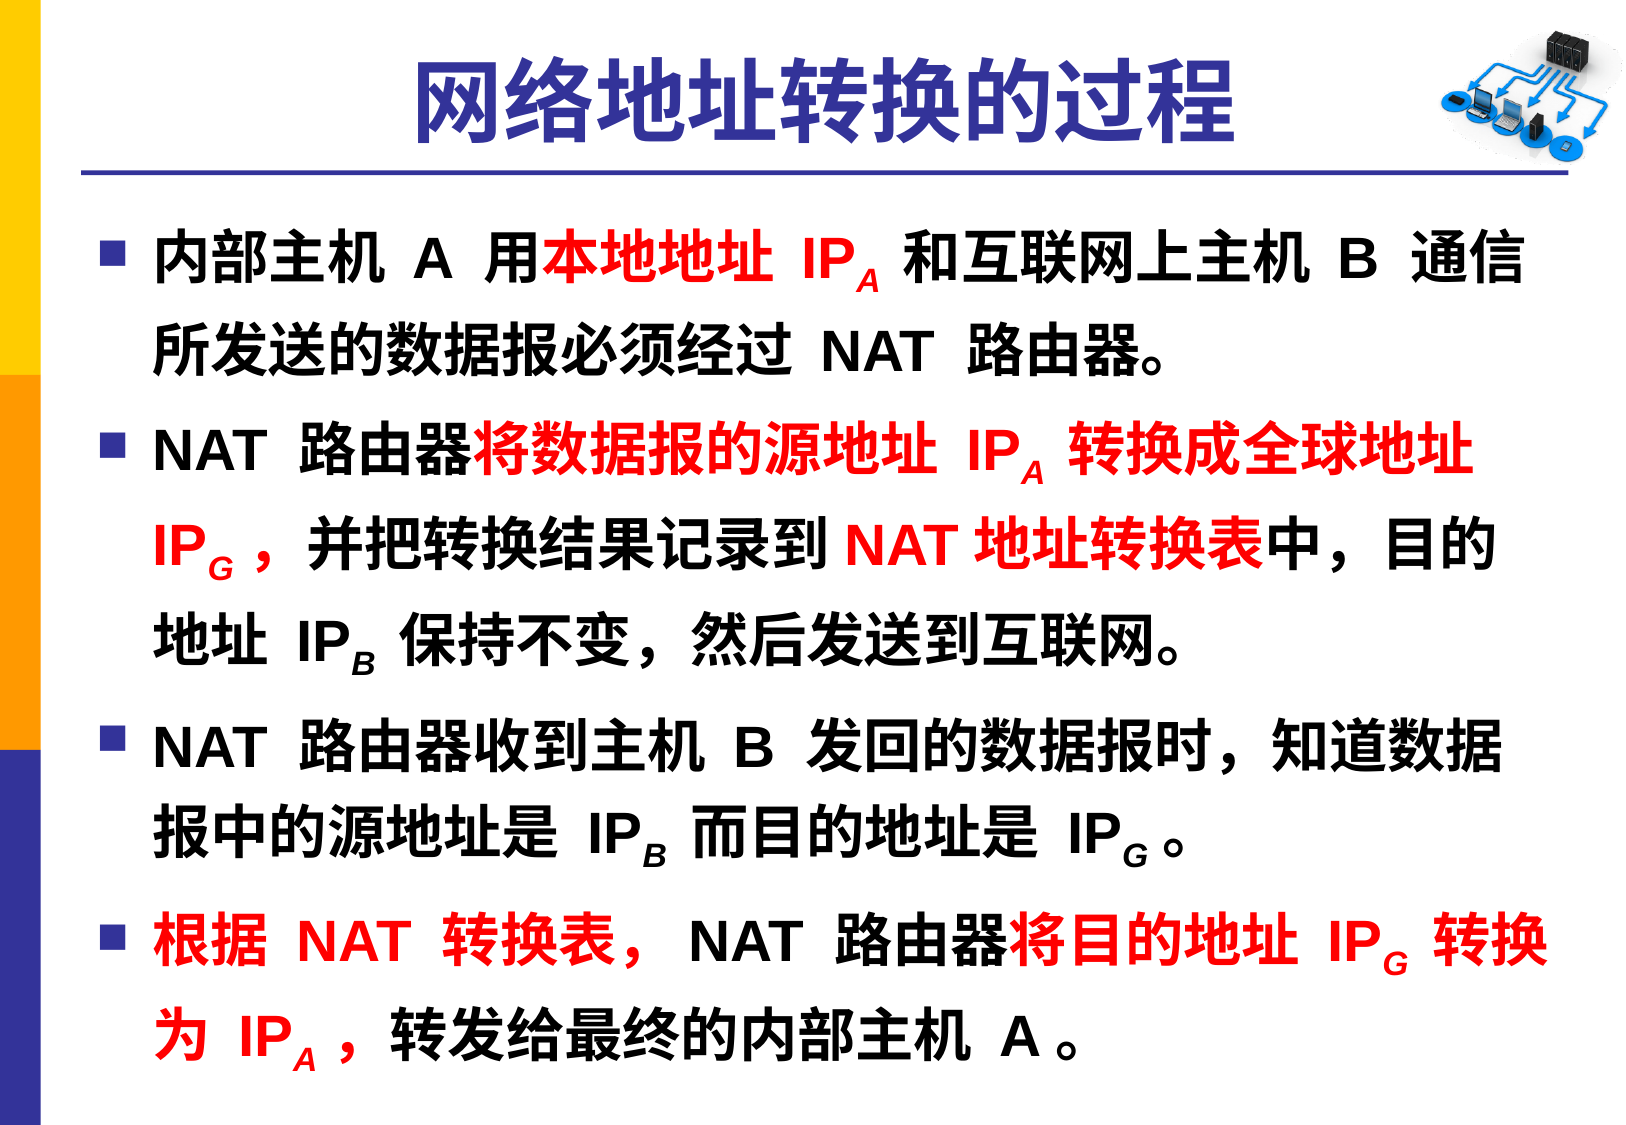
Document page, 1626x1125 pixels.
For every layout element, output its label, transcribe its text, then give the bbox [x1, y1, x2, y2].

title 网络地址转换的过程 [81, 30, 1569, 161]
picture [1438, 30, 1624, 165]
list 内部主机 A 用本地地址 IPA 和互联网上主机 B 通信所发送的数据报必须经过 NAT 路由器。 NAT 路由器将数据报的源地址 IPA 转换成全球地址 IPG，并把转换结果记录到NAT地址转换表中，目的地址 IPB 保持不变，然后发送到互联网。 NAT 路由器收到主机 B 发回的数据报时，知道数据报中的源地址是 IPB 而目的地址是 IPG。 根据 NAT 转换表，NAT 路由器将目的地址 IPG 转换为 IPA，转发给最终的内部主机 A。 [81, 196, 1569, 1006]
